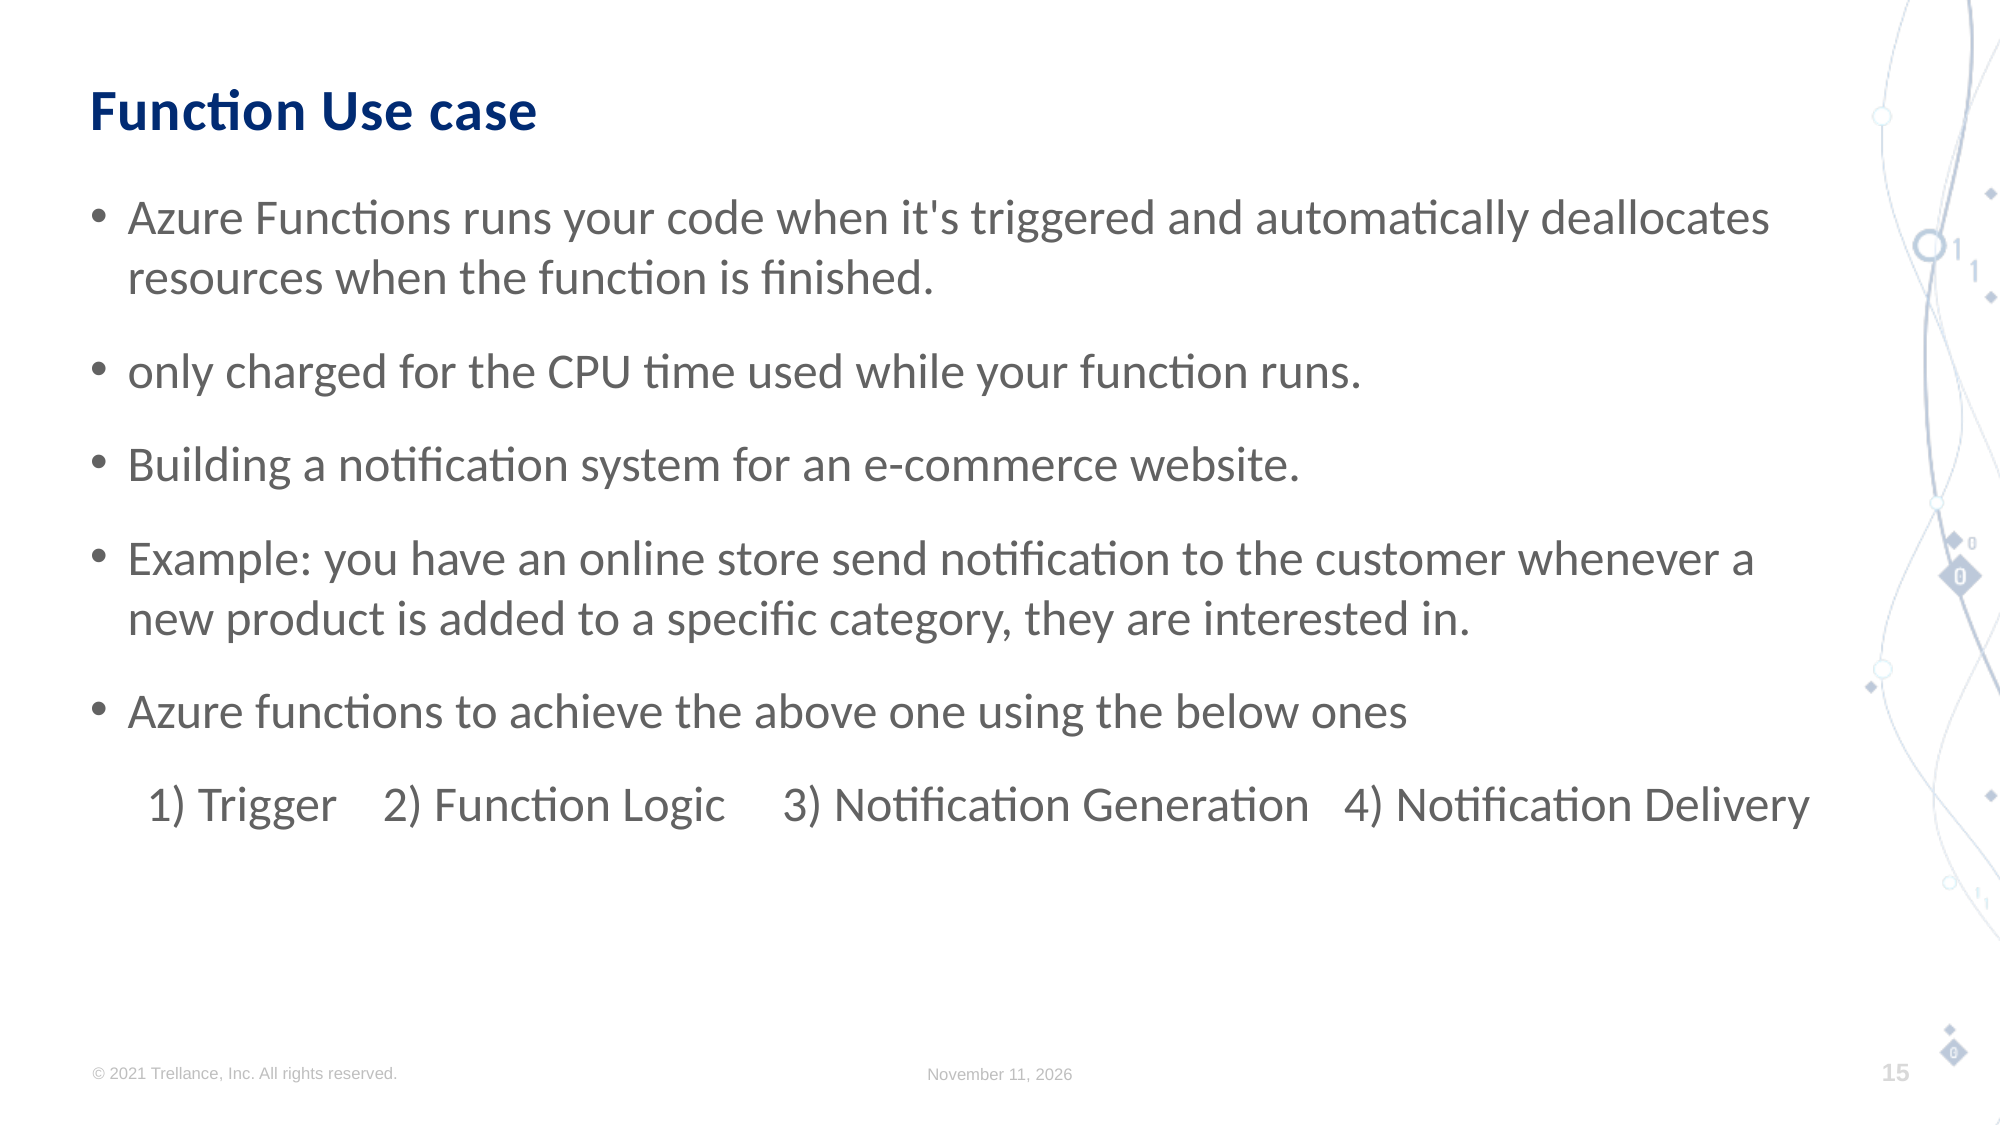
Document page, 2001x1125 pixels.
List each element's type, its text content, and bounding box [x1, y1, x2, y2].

list Azure Functions runs your code when it's triggered and automatically deallocates resources when the function is finished. only charged for the CPU time used while your function runs. Building a notification system for an e-commerce website. Example: you have an online store send notification to the customer whenever a new product is added to a specific category, they are interested in. Azure functions to achieve the above one using the below ones 1) Trigger 2) Function Logic 3) Notification Generation 4) Notification Delivery [90, 184, 1844, 1017]
slide_number 15 [1843, 1049, 1925, 1103]
footer © 2021 Trellance, Inc. All rights reserved. [77, 1042, 753, 1103]
title Function Use case [90, 80, 1844, 153]
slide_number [781, 1044, 1219, 1105]
